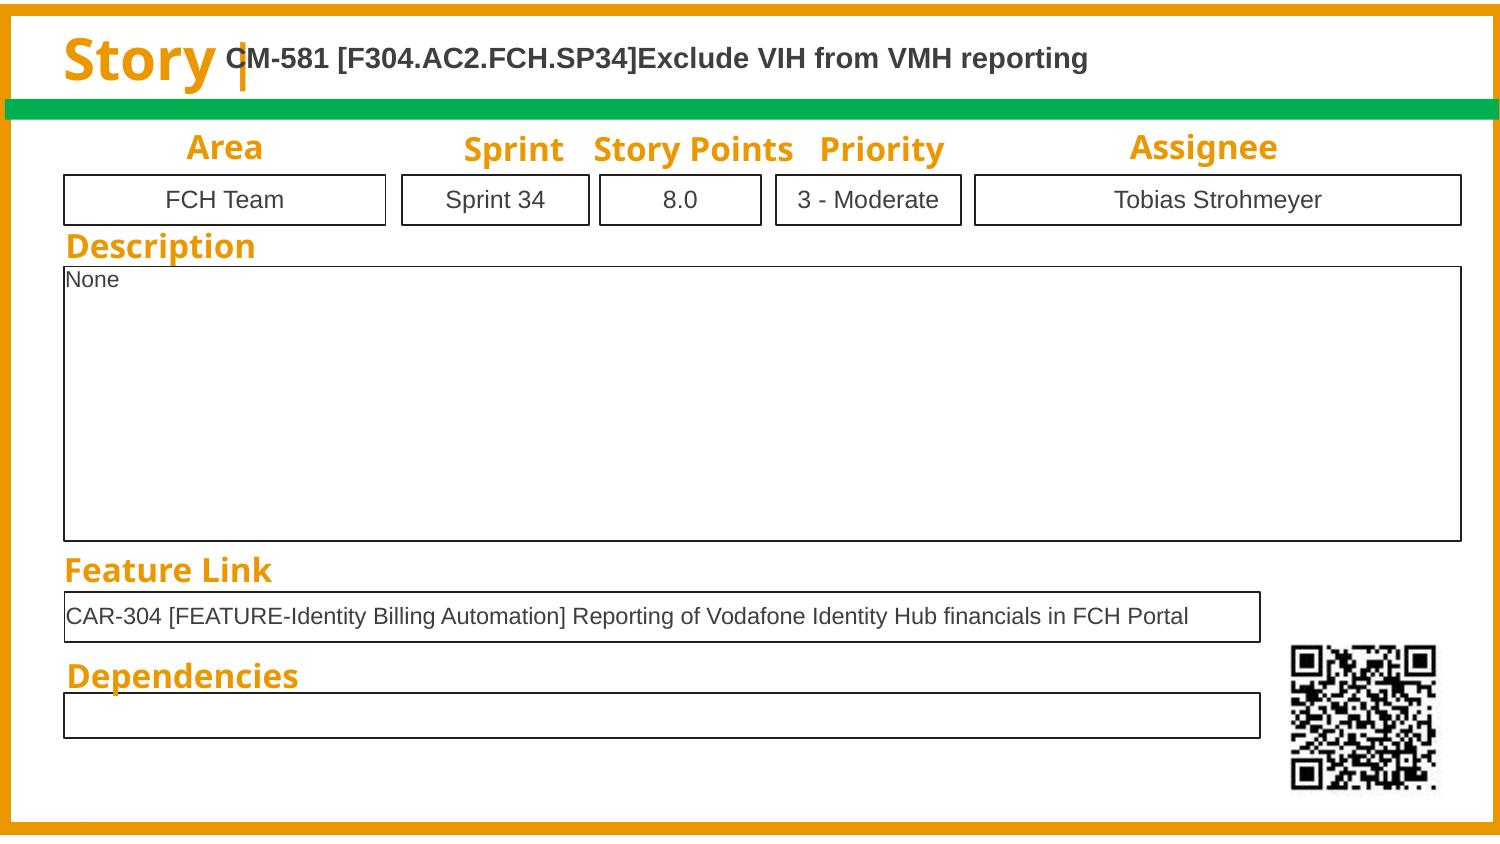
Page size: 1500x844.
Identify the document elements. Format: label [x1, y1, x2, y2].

text_box [1259, 591, 1467, 799]
text_box [4, 121, 1500, 830]
text_box [4, 9, 1500, 98]
text_box [4, 98, 1500, 121]
picture [1274, 629, 1453, 808]
